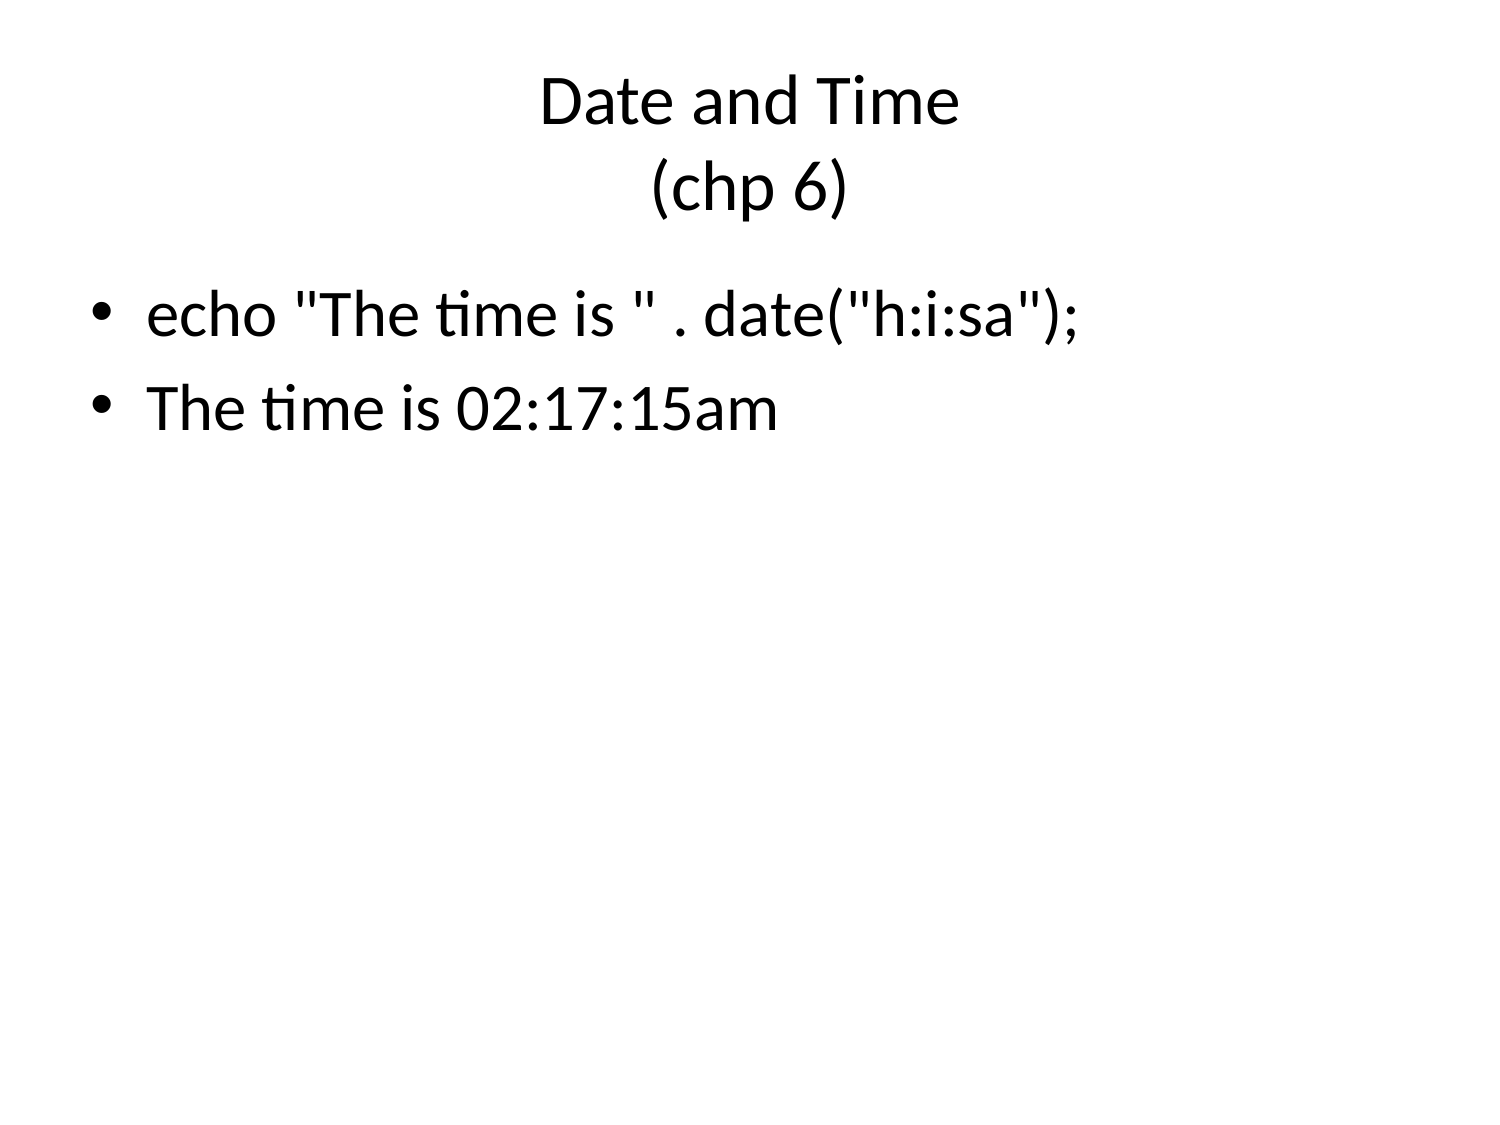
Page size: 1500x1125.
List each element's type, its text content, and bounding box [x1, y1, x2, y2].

list echo "The time is " . date("h:i:sa"); The time is 02:17:15am [75, 262, 1425, 1005]
title Date and Time (chp 6) [75, 45, 1425, 233]
